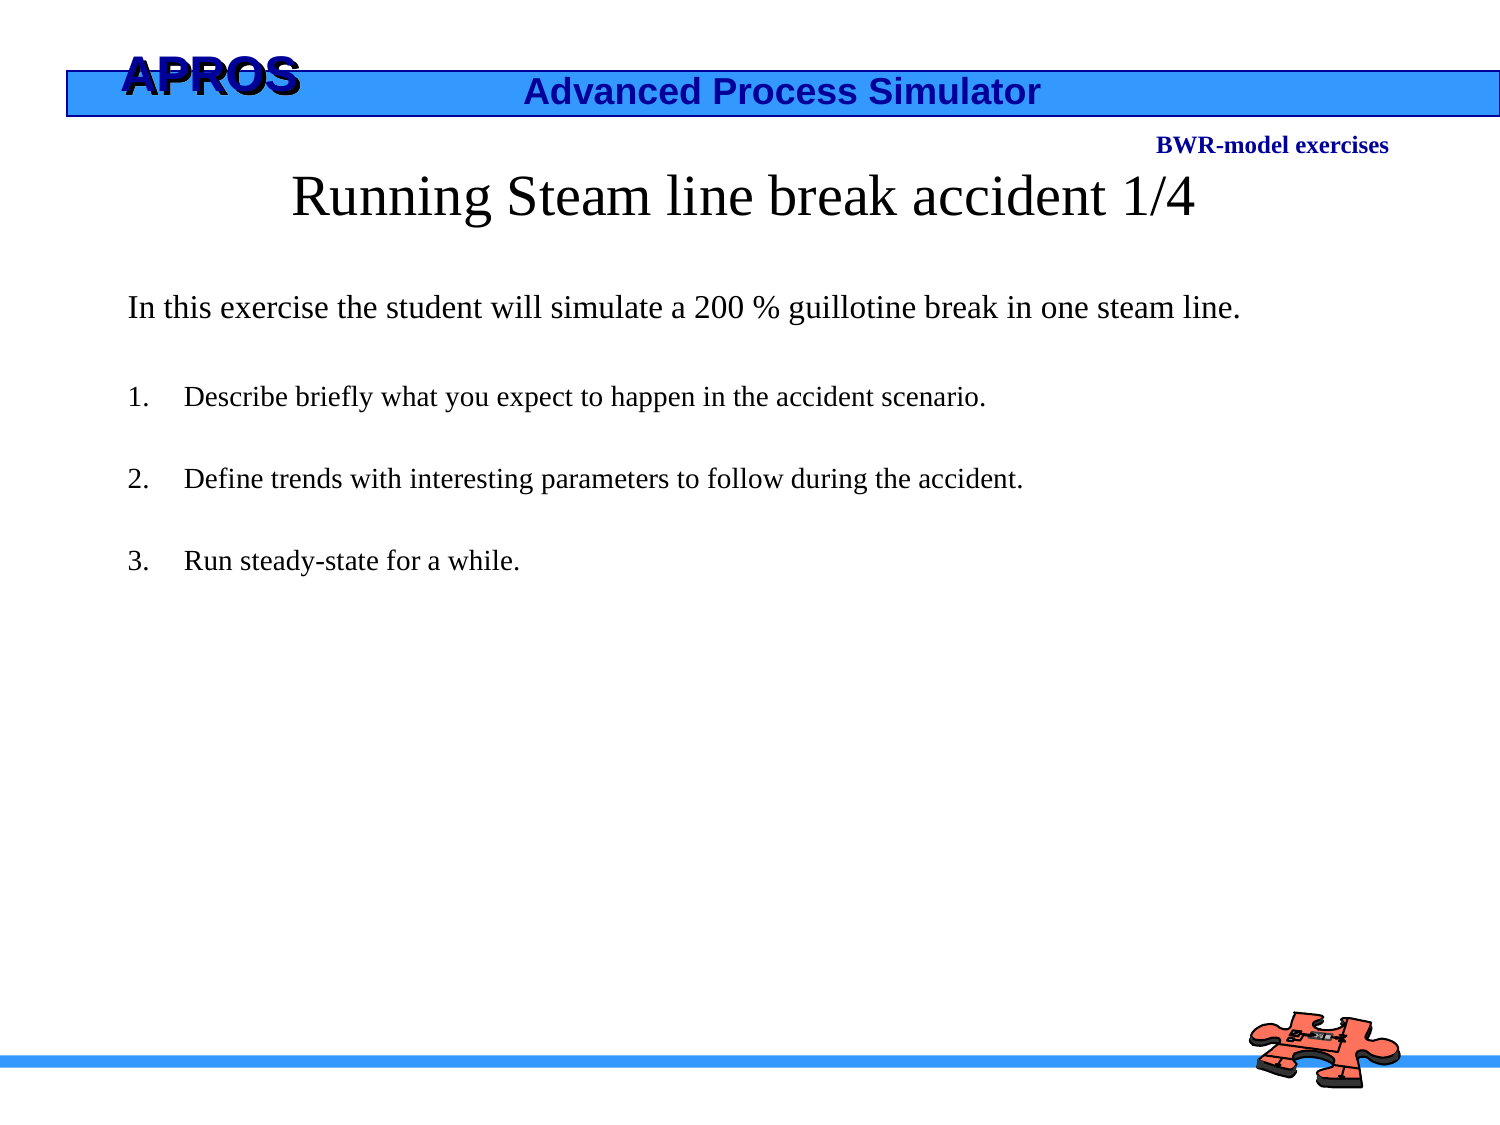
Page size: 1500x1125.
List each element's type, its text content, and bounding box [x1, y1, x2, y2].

text_box BWR-model exercises [1045, 120, 1500, 185]
list In this exercise the student will simulate a 200 % guillotine break in one steam line. Describe briefly what you expect to happen in the accident scenario. Define trends with interesting parameters to follow during the accident. Run steady-state for a while. [112, 277, 1388, 953]
title Running Steam line break accident 1/4 [75, 149, 1413, 287]
